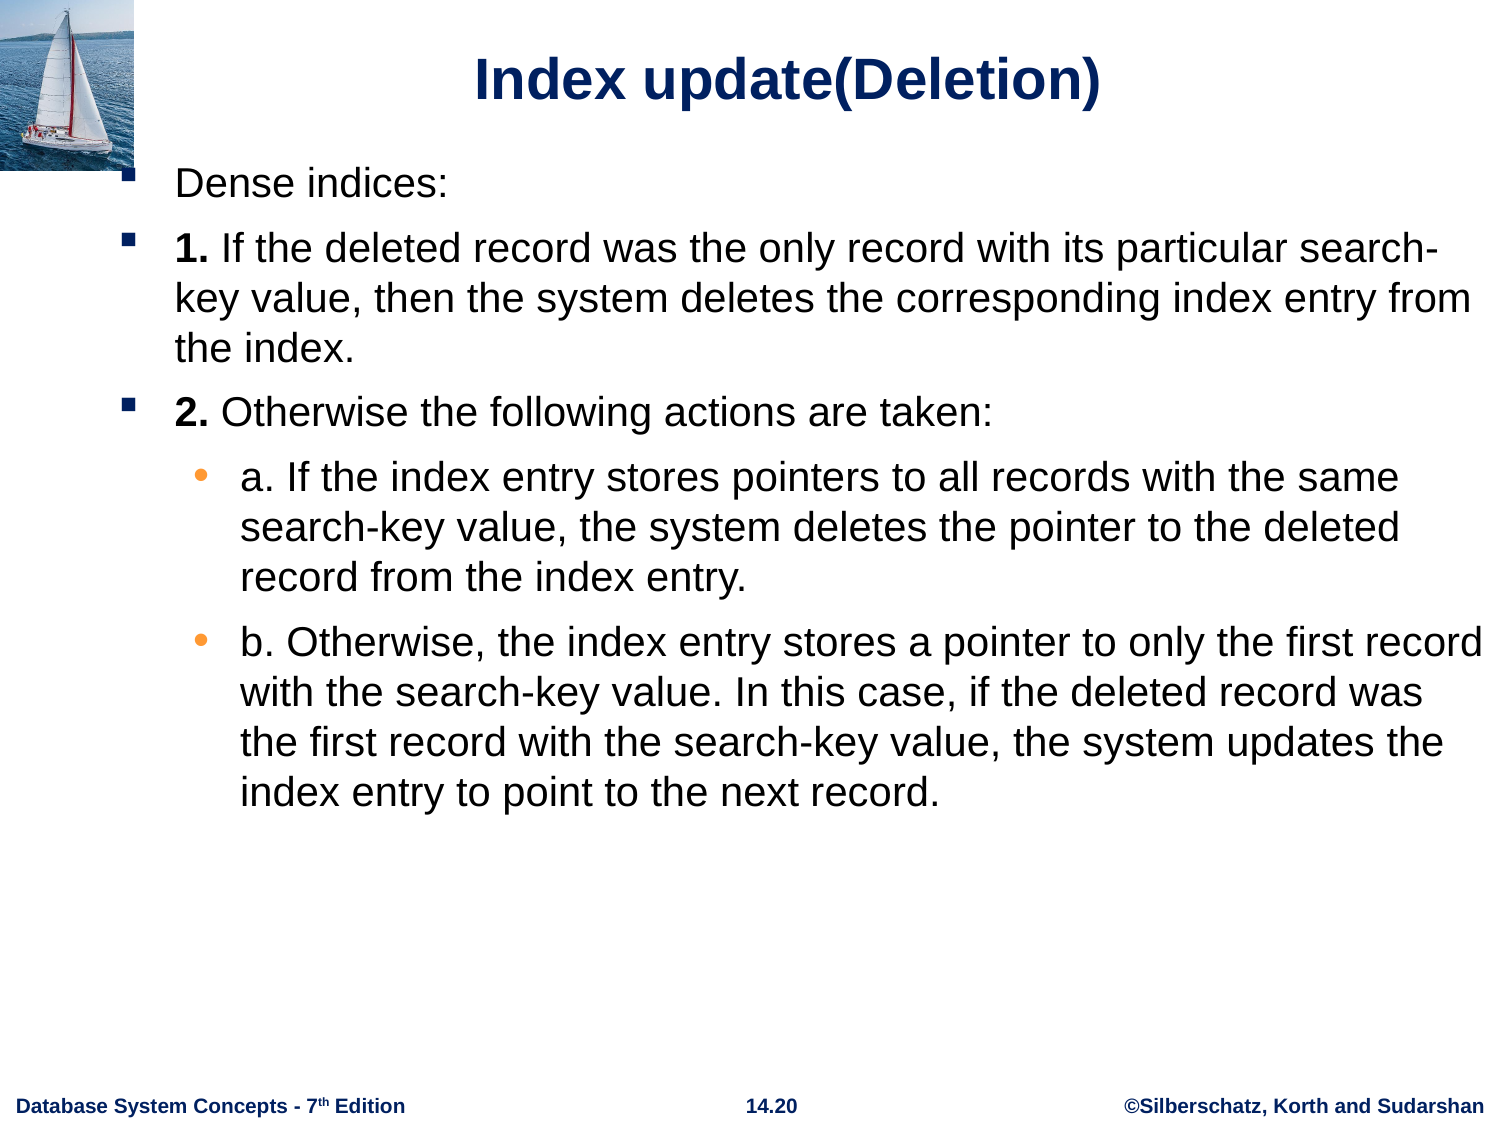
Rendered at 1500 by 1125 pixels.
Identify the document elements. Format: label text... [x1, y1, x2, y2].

title Index update(Deletion) [125, 18, 1452, 120]
list Dense indices: 1. If the deleted record was the only record with its particular search-key value, then the system deletes the corresponding index entry from the index. 2. Otherwise the following actions are taken: a. If the index entry stores pointers to all records with the same search-key value, the system deletes the pointer to the deleted record from the index entry. b. Otherwise, the index entry stores a pointer to only the first record with the search-key value. In this case, if the deleted record was the first record with the search-key value, the system updates the index entry to point to the next record. [103, 148, 1500, 1039]
picture [0, 0, 134, 171]
